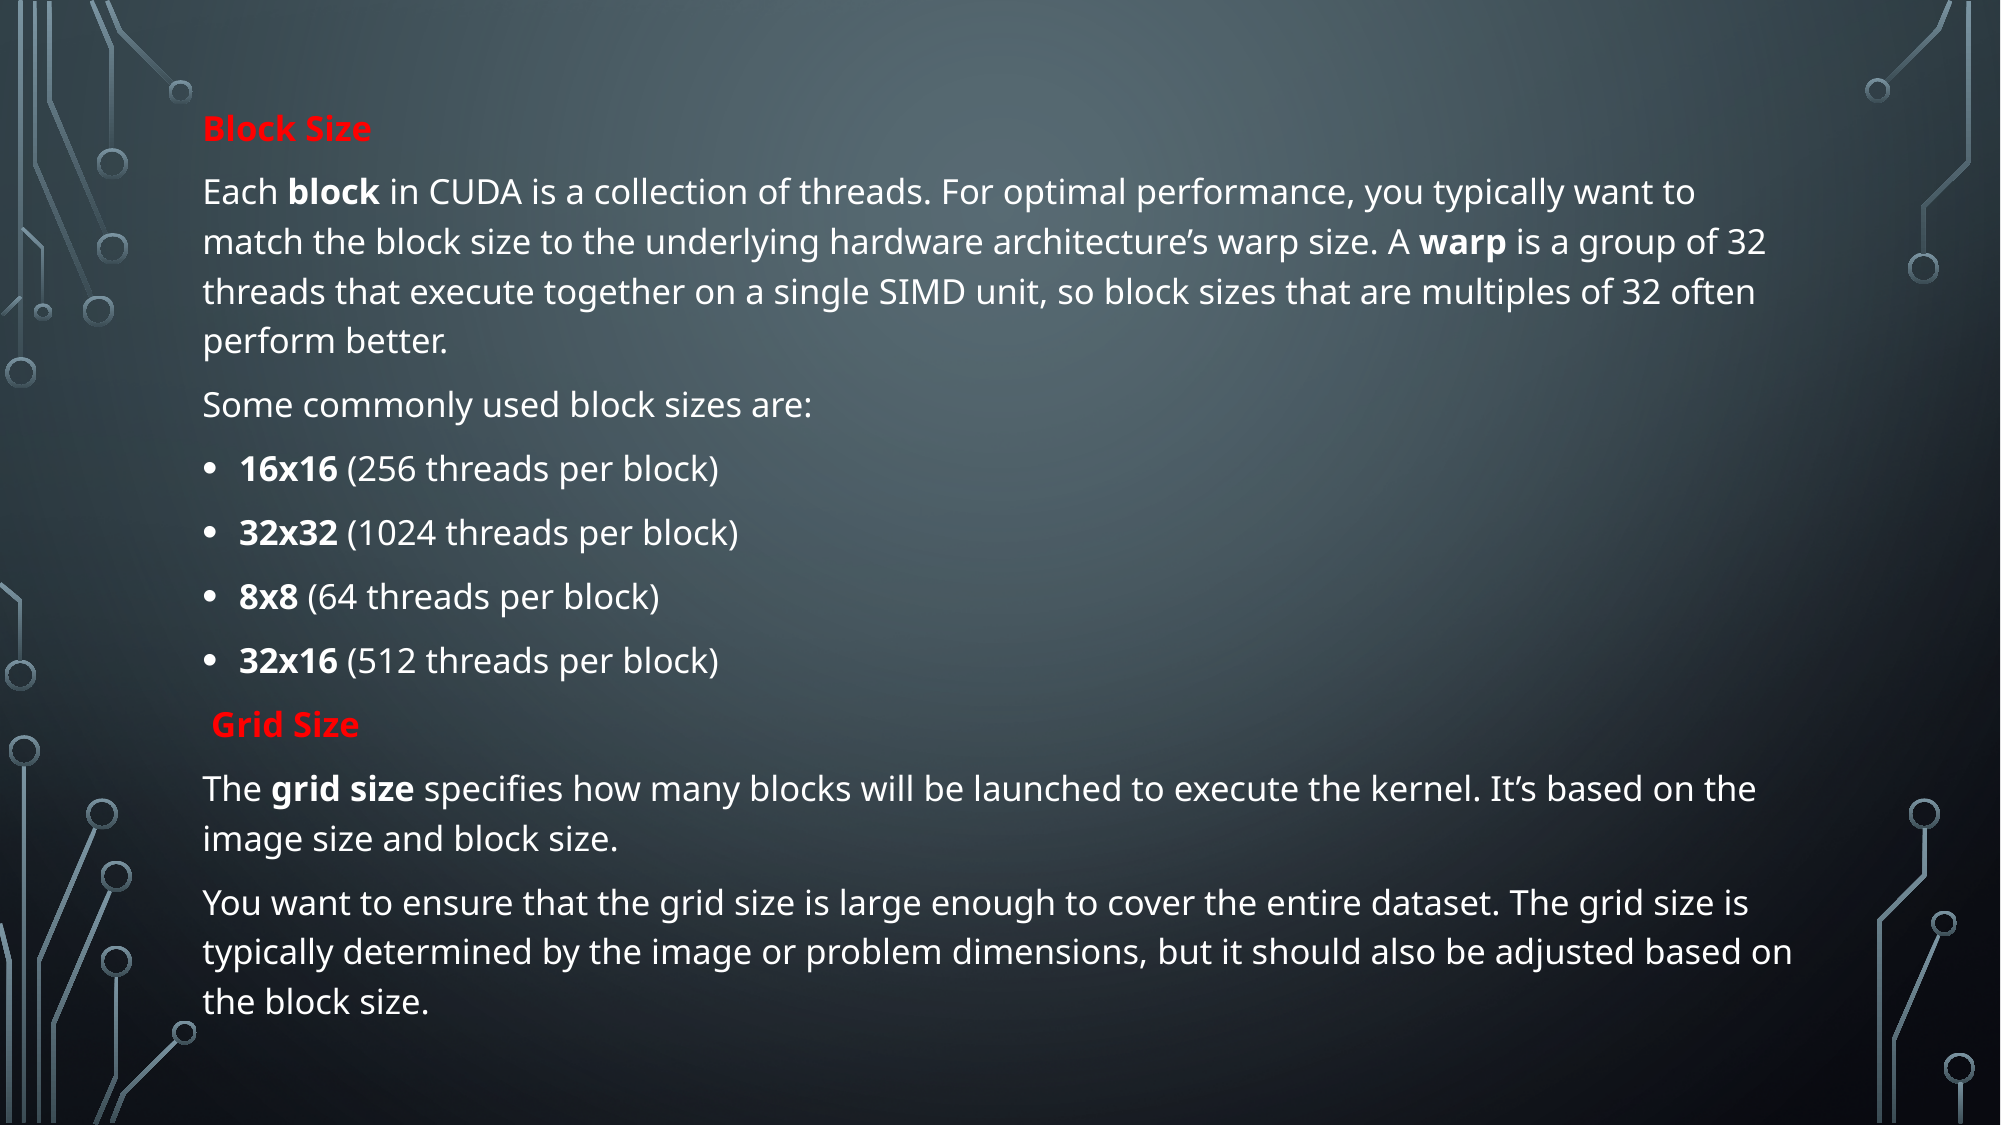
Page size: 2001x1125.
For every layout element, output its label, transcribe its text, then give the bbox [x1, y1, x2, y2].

list Block Size Each block in CUDA is a collection of threads. For optimal performance, you typically want to match the block size to the underlying hardware architecture’s warp size. A warp is a group of 32 threads that execute together on a single SIMD unit, so block sizes that are multiples of 32 often perform better. Some commonly used block sizes are: 16x16 (256 threads per block) 32x32 (1024 threads per block) 8x8 (64 threads per block) 32x16 (512 threads per block) Grid Size The grid size specifies how many blocks will be launched to execute the kernel. It’s based on the image size and block size. You want to ensure that the grid size is large enough to cover the entire dataset. The grid size is typically determined by the image or problem dimensions, but it should also be adjusted based on the block size. [187, 90, 1813, 1029]
